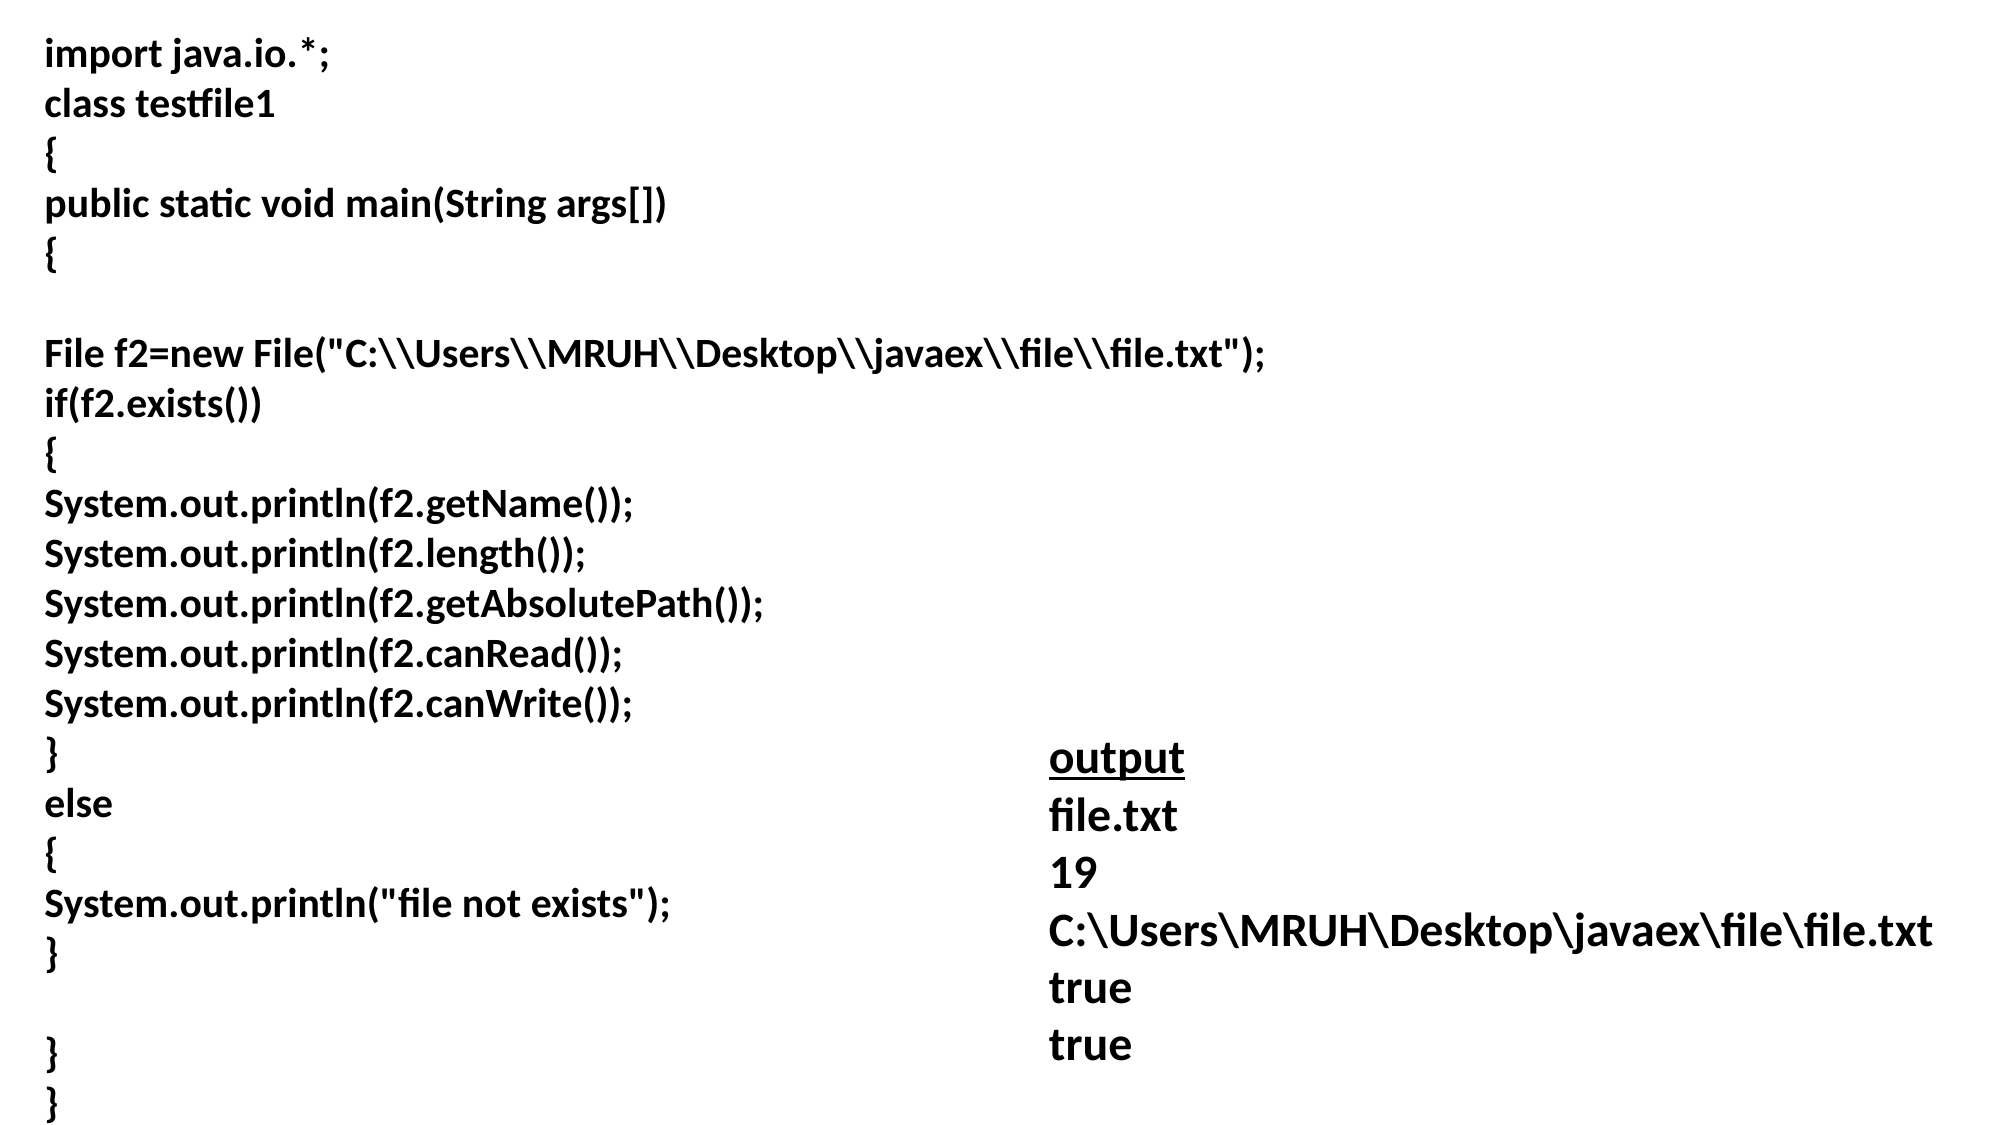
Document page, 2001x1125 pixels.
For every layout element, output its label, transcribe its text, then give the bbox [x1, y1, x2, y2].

text_box import java.io.*; class testfile1 { public static void main(String args[]) { File f2=new File("C:\\Users\\MRUH\\Desktop\\javaex\\file\\file.txt"); if(f2.exists()) { System.out.println(f2.getName()); System.out.println(f2.length()); System.out.println(f2.getAbsolutePath()); System.out.println(f2.canRead()); System.out.println(f2.canWrite()); } else { System.out.println("file not exists"); } } } [29, 18, 1500, 1093]
text_box output file.txt 19 C:\Users\MRUH\Desktop\javaex\file\file.txt true true [1034, 660, 1963, 1078]
